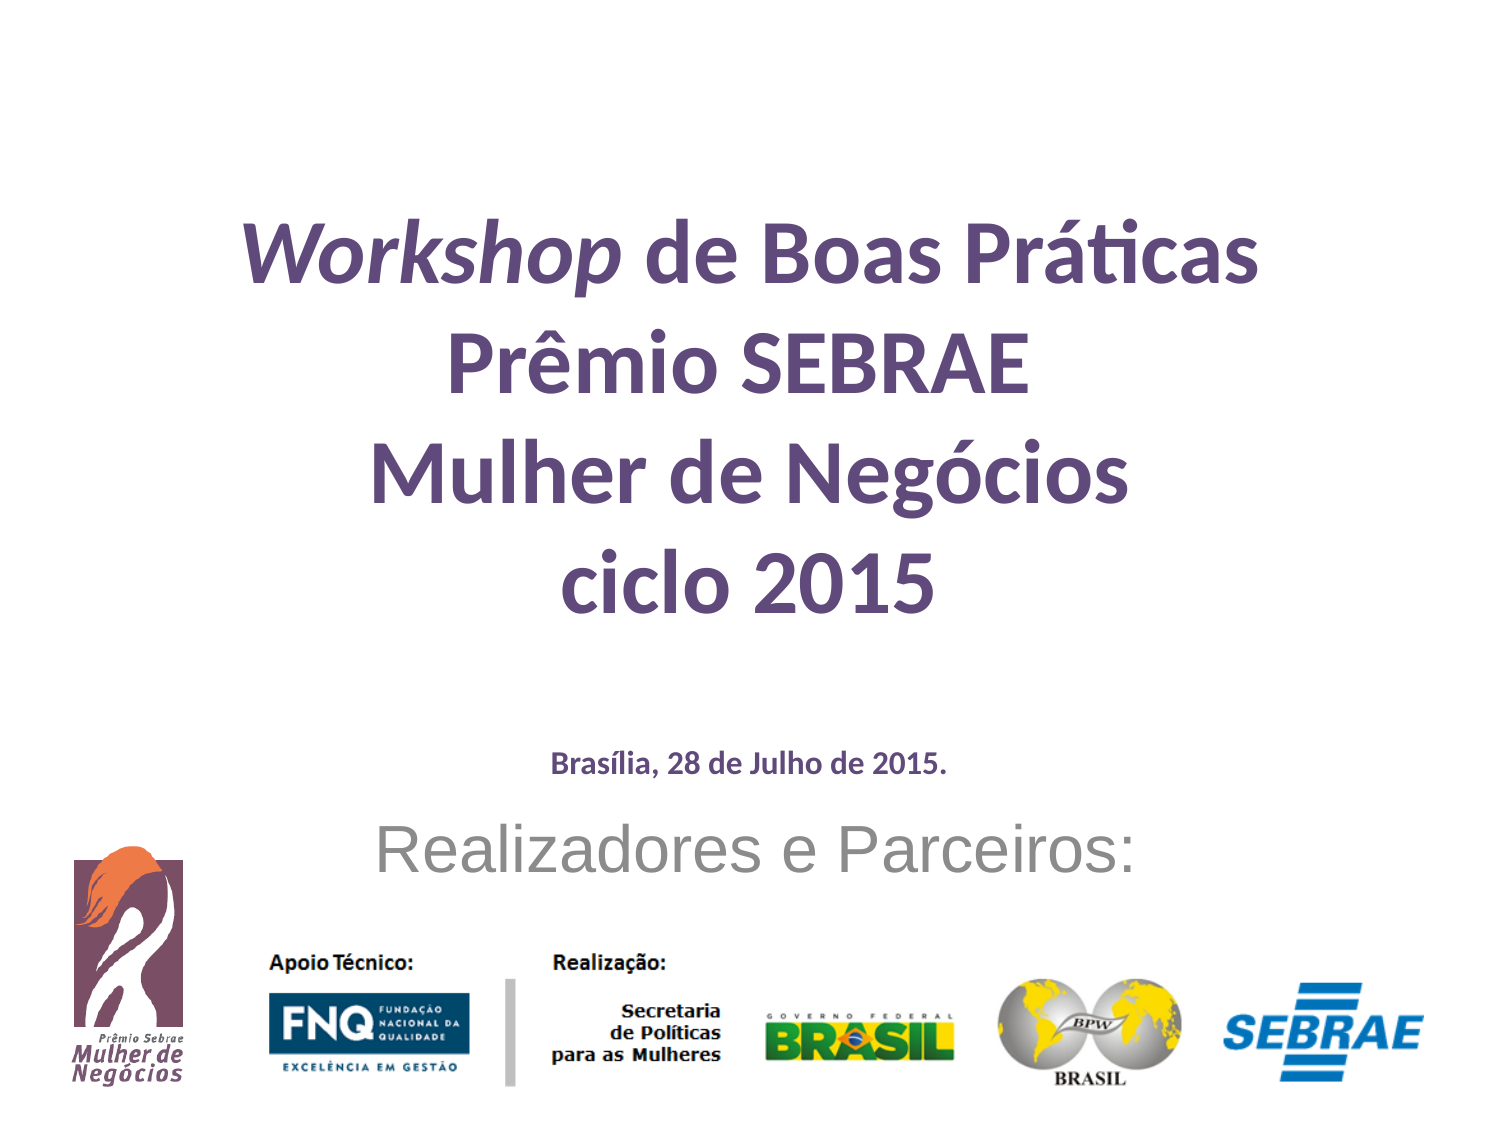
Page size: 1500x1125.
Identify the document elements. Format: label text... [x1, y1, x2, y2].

picture [0, 803, 1424, 1125]
title Workshop de Boas Práticas Prêmio SEBRAE Mulher de Negócios ciclo 2015 Brasília, 28 de Julho de 2015. [112, 184, 1388, 485]
subtitle Realizadores e Parceiros: [88, 798, 1424, 937]
